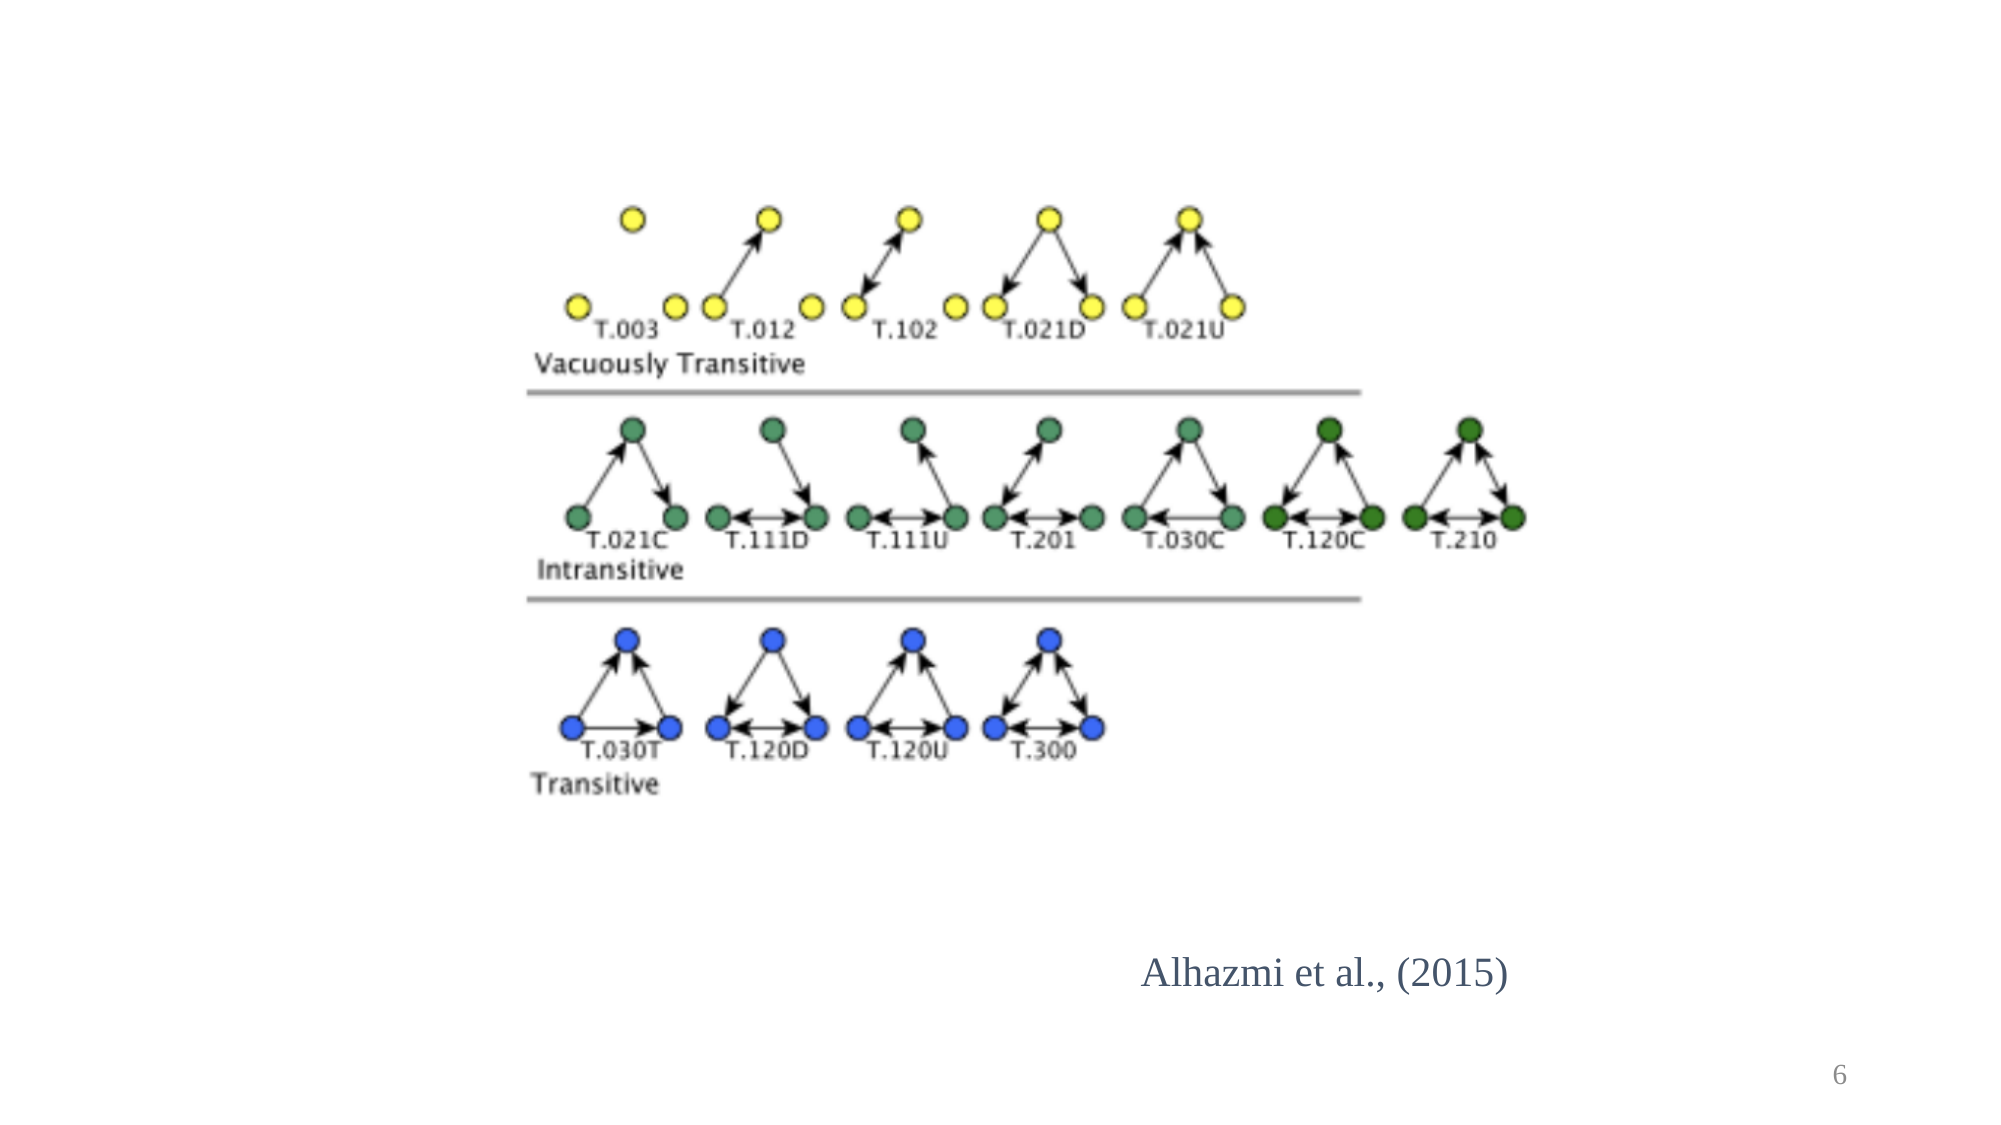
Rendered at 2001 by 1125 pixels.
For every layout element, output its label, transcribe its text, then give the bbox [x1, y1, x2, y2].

slide_number 6 [1412, 1042, 1863, 1103]
text_box Alhazmi et al., (2015) [1125, 937, 1524, 1003]
picture [487, 187, 1568, 810]
